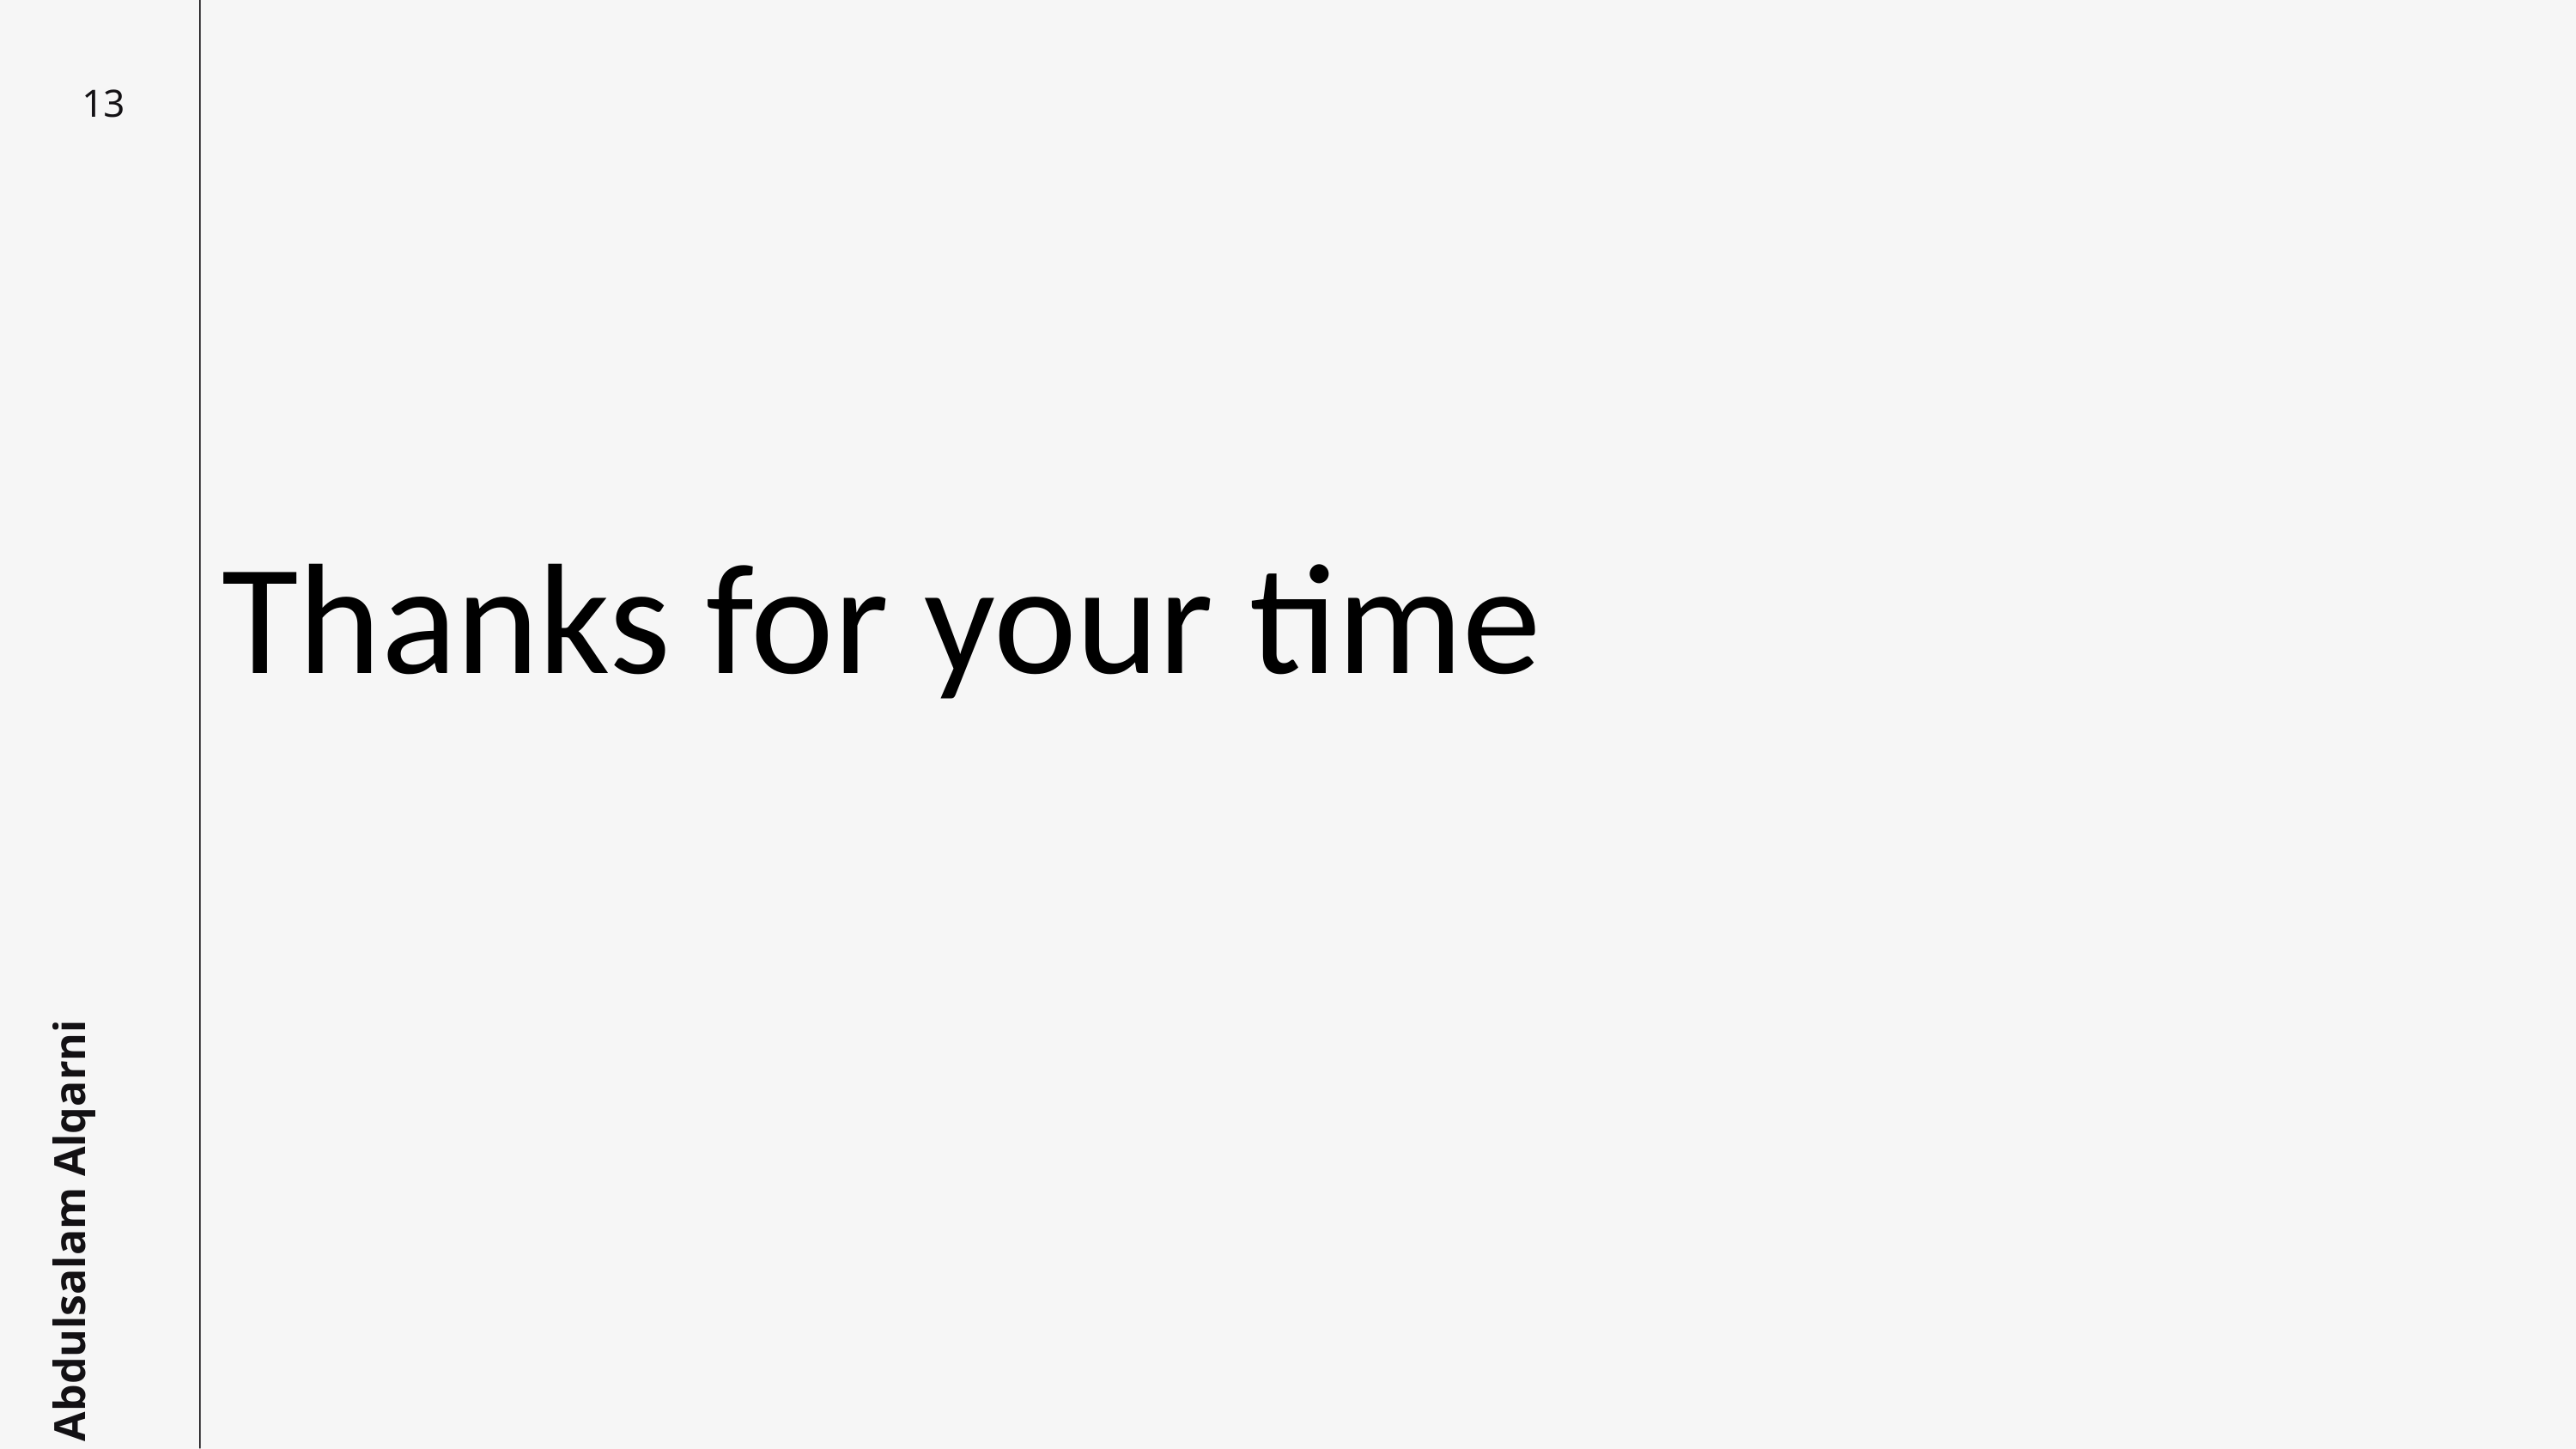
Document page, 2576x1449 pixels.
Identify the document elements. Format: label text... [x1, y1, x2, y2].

text_box 13 [73, 83, 125, 125]
text_box Abdulsalam Alqarni [46, 1007, 101, 1449]
text_box Thanks for your time [137, 509, 1555, 712]
